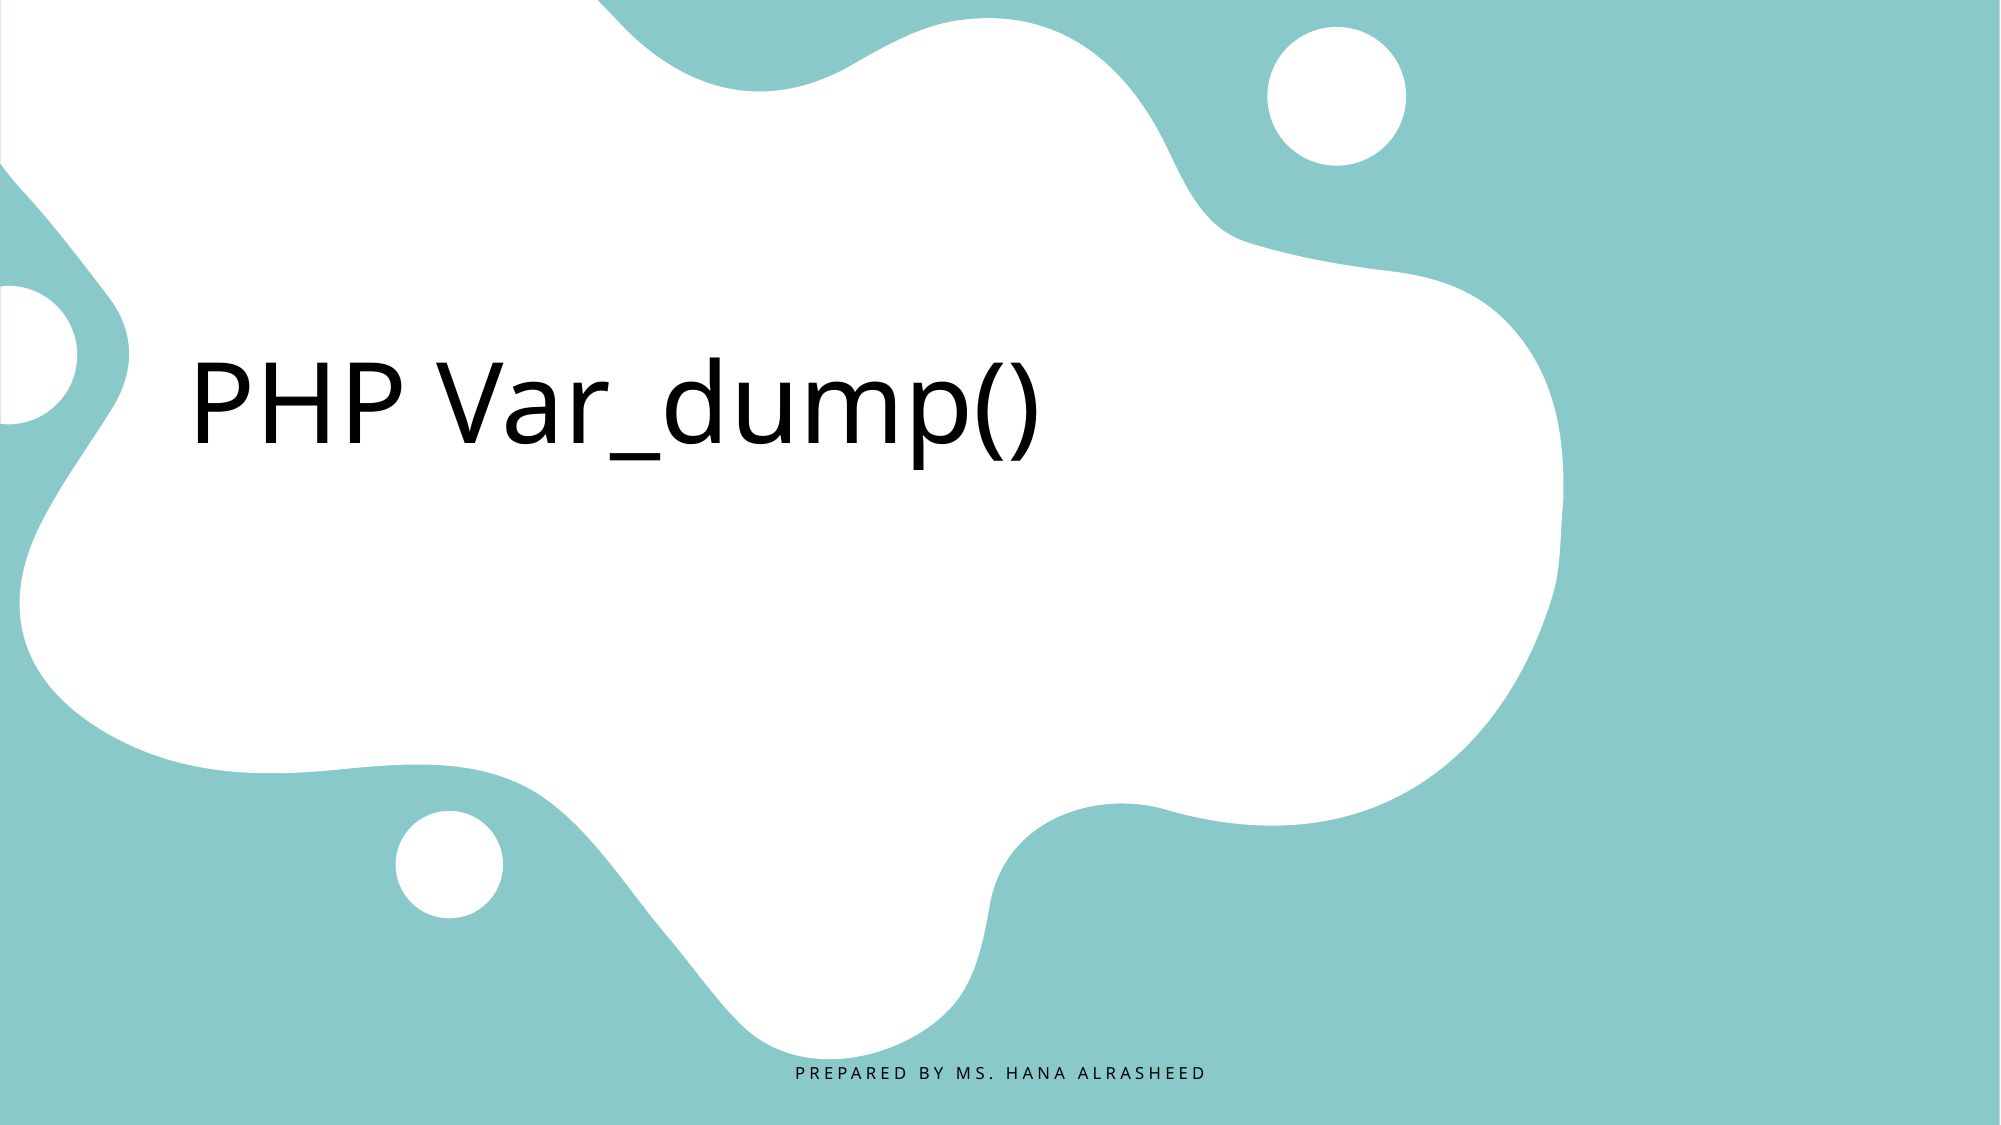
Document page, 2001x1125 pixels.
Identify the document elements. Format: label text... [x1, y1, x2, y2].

title PHP Var_dump() [172, 182, 1236, 474]
footer Prepared By Ms. Hana AlRasheed [662, 1042, 1338, 1103]
text_box [0, 0, 1565, 1042]
text_box [0, 0, 2000, 1125]
